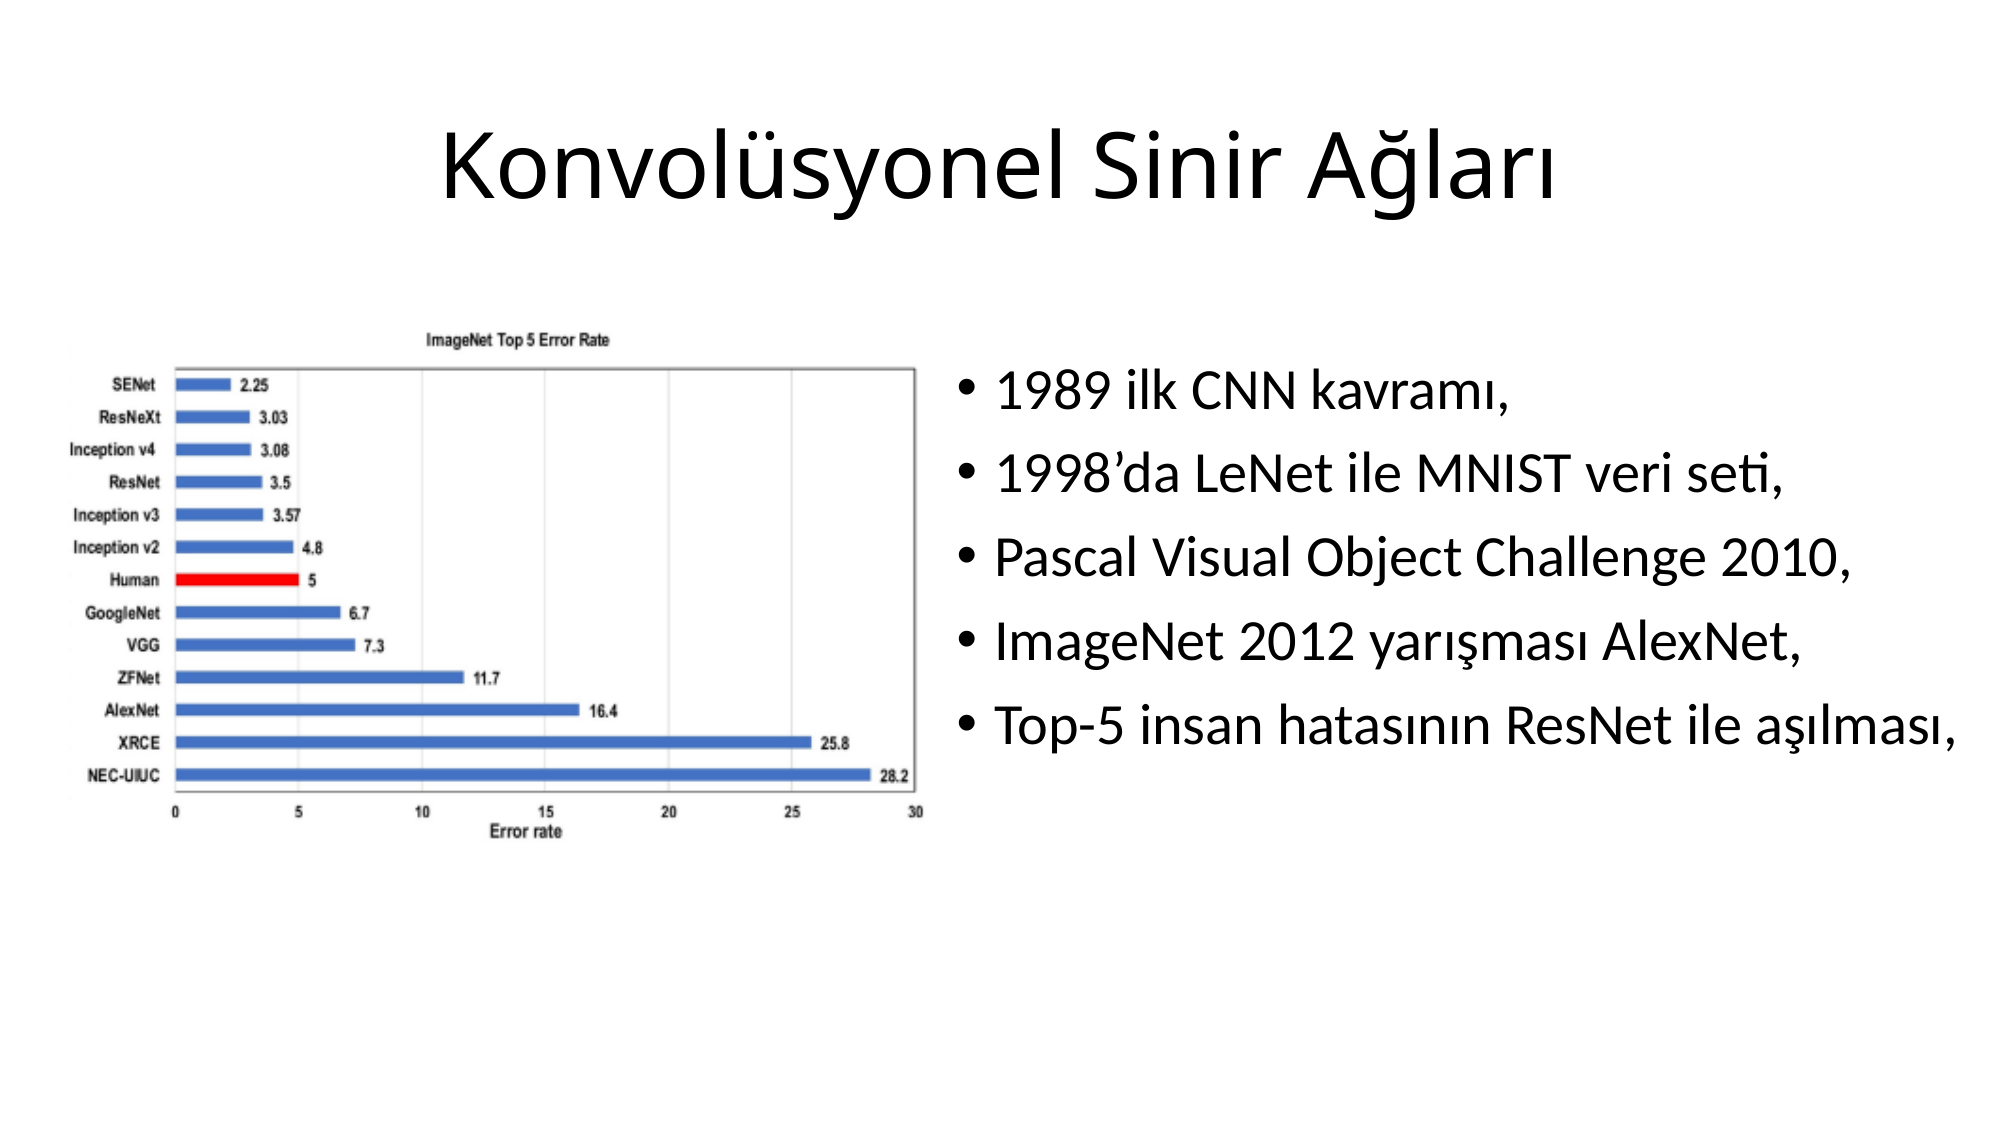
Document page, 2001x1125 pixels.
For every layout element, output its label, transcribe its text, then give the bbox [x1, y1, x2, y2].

list 1989 ilk CNN kavramı, 1998’da LeNet ile MNIST veri seti, Pascal Visual Object Challenge 2010, ImageNet 2012 yarışması AlexNet, Top-5 insan hatasının ResNet ile aşılması, [941, 351, 2000, 1040]
title Konvolüsyonel Sinir Ağları [137, 59, 1863, 278]
picture [56, 322, 942, 846]
